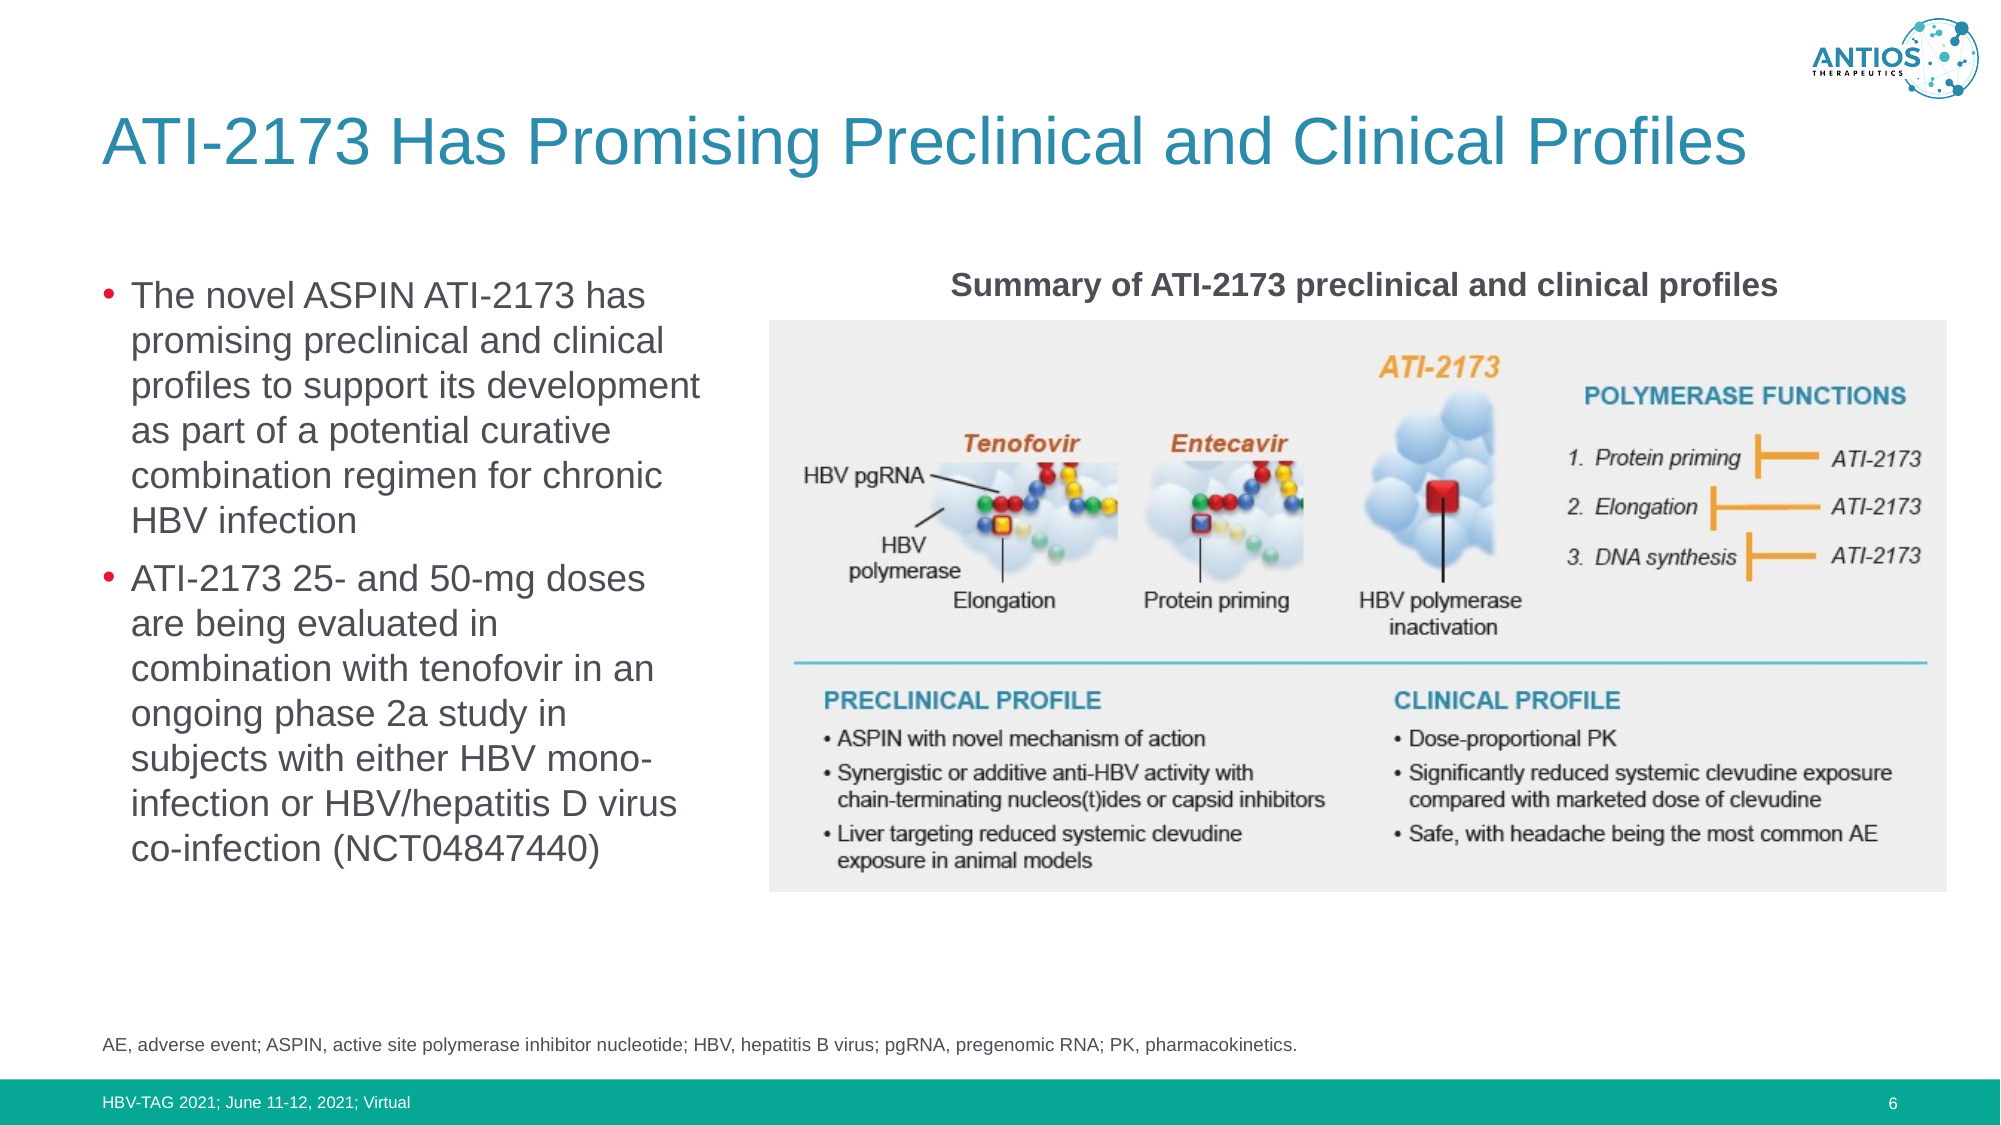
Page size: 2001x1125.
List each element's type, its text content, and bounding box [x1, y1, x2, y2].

list The novel ASPIN ATI-2173 has promising preclinical and clinical profiles to support its development as part of a potential curative combination regimen for chronic HBV infection ATI-2173 25- and 50-mg doses are being evaluated in combination with tenofovir in an ongoing phase 2a study in subjects with either HBV mono-infection or HBV/hepatitis D virus co-infection (NCT04847440) [87, 263, 718, 880]
list Summary of ATI-2173 preclinical and clinical profiles [911, 248, 1805, 303]
text_box HBV-TAG 2021; June 11-12, 2021; Virtual [87, 1082, 1000, 1123]
list AE, adverse event; ASPIN, active site polymerase inhibitor nucleotide; HBV, hepatitis B virus; pgRNA, pregenomic RNA; PK, pharmacokinetics. [87, 1007, 1913, 1056]
title ATI-2173 Has Promising Preclinical and Clinical Profiles [87, 27, 1799, 187]
picture [769, 320, 1947, 892]
picture [1812, 18, 1979, 99]
